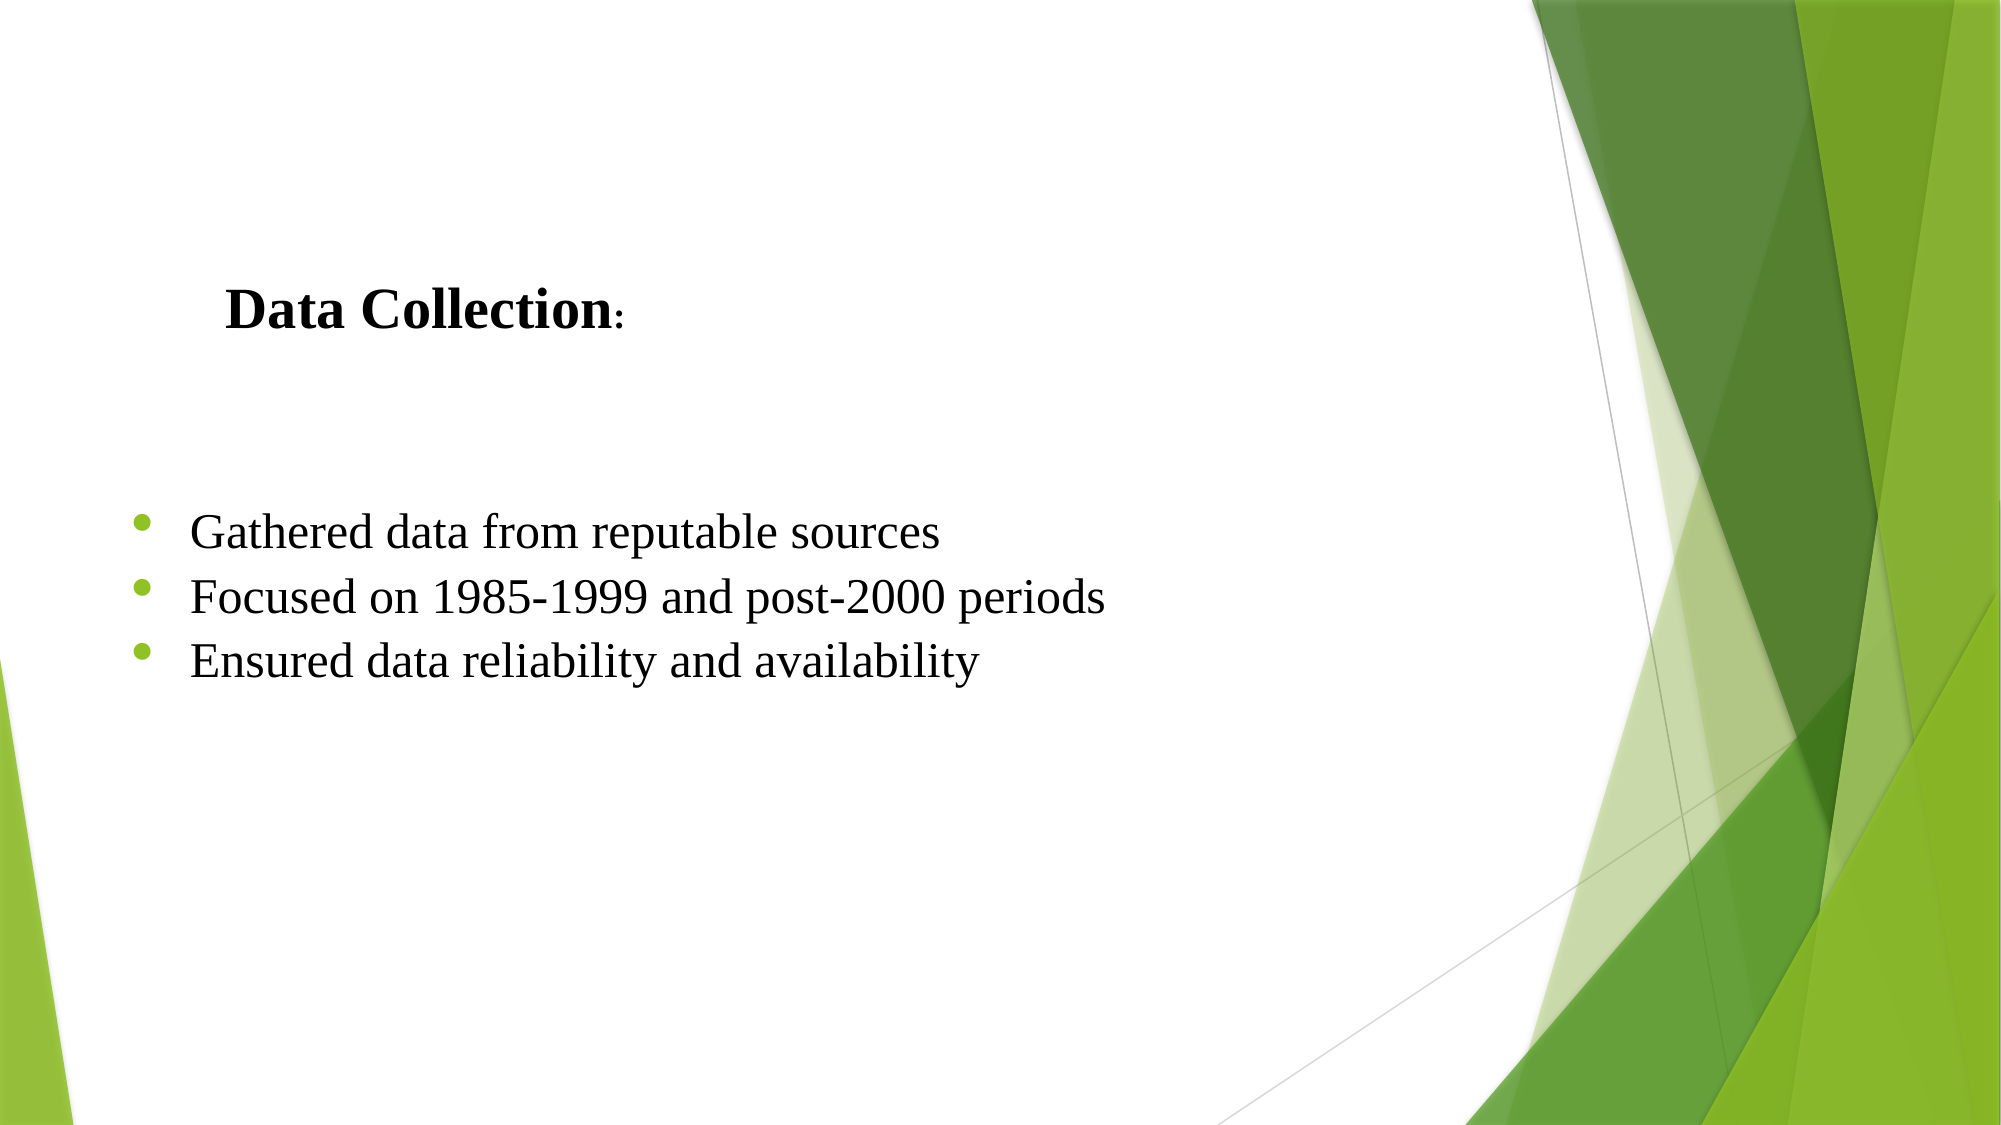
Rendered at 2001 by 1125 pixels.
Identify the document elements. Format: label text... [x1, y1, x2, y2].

title Data Collection: [210, 172, 1536, 438]
list Gathered data from reputable sources Focused on 1985-1999 and post-2000 periods Ensured data reliability and availability [118, 487, 1536, 947]
